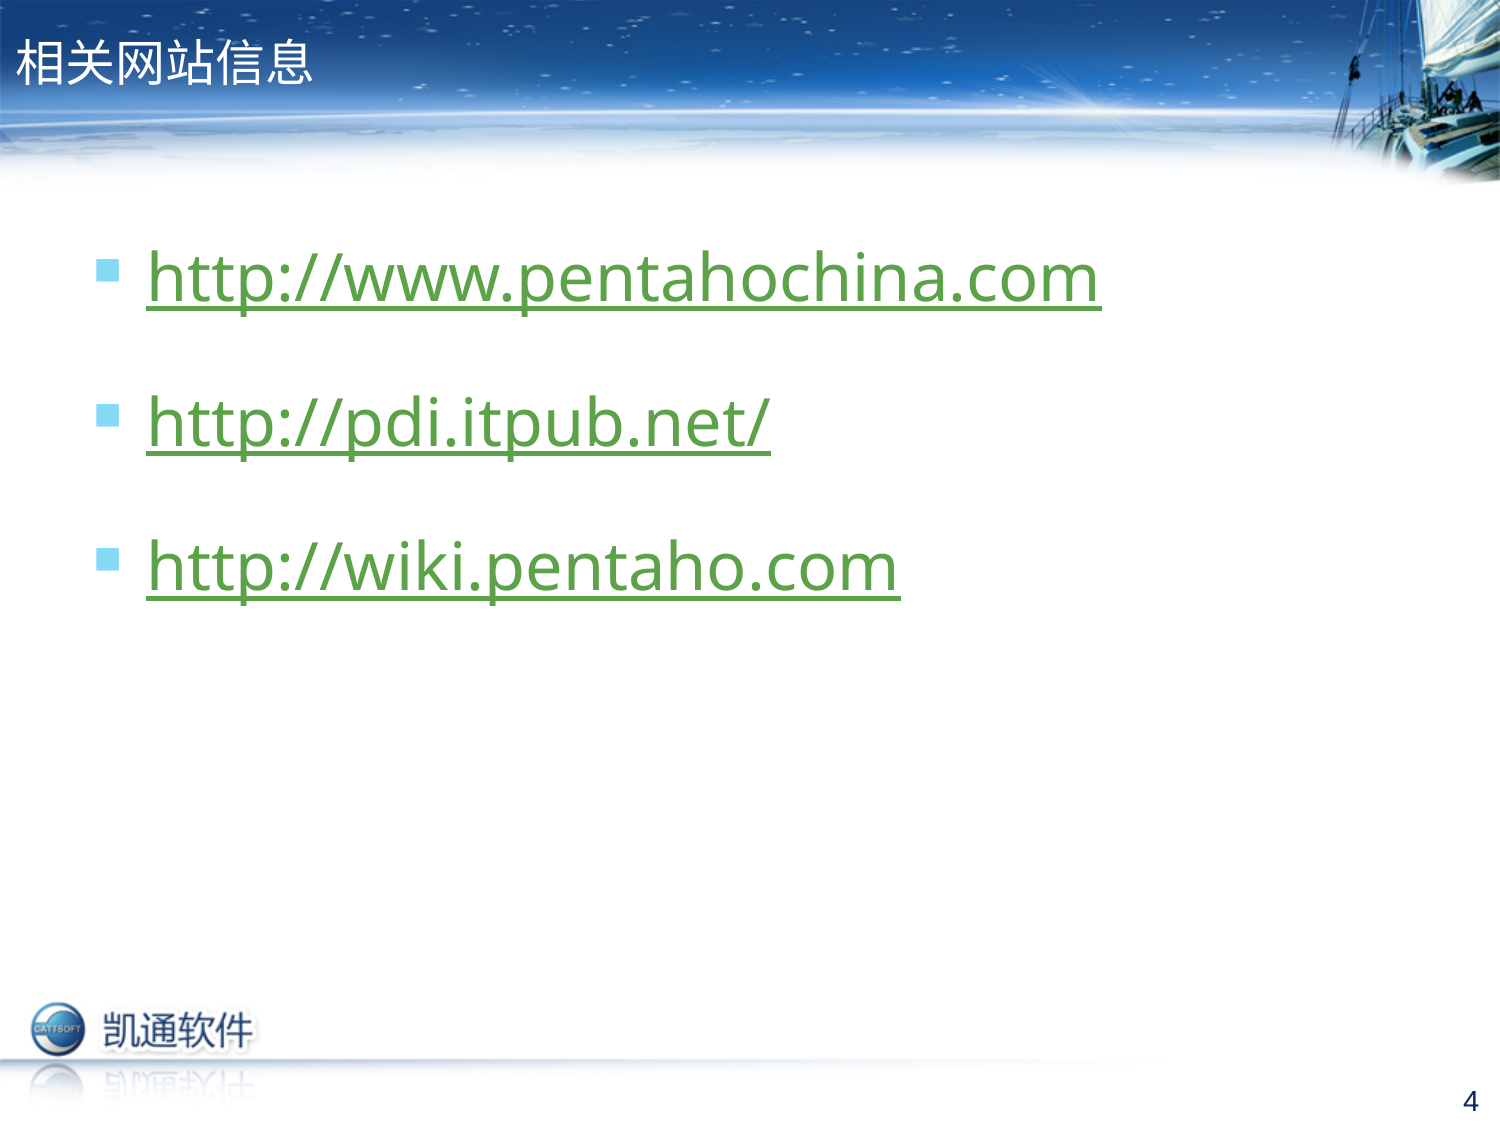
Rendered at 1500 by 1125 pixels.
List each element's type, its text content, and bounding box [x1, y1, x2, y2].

picture [0, 0, 1500, 1125]
title 相关网站信息 [0, 0, 1341, 124]
list http://www.pentahochina.com http://pdi.itpub.net/ http://wiki.pentaho.com [74, 199, 1426, 1051]
slide_number 4 [1143, 1074, 1495, 1116]
